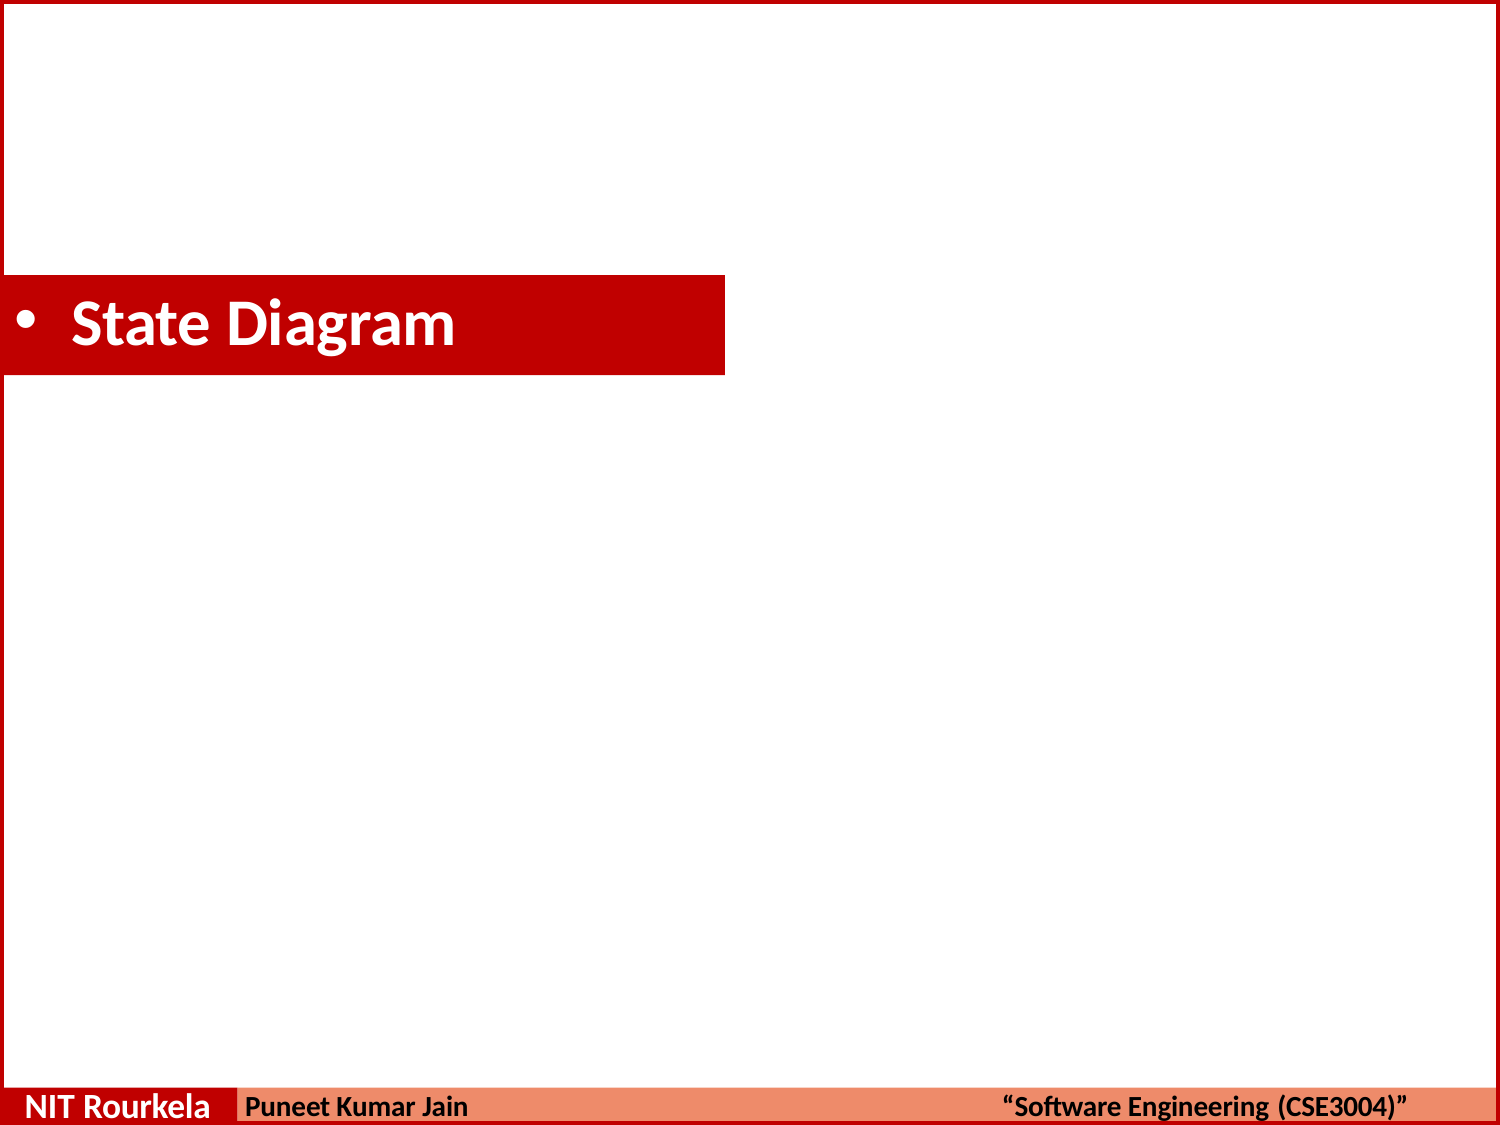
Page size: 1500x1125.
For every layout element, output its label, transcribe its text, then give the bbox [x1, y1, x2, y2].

footer Puneet Kumar Jain [243, 1092, 473, 1125]
text_box State Diagram [12, 276, 464, 359]
text_box “Software Engineering (CSE3004)” [999, 1092, 1414, 1123]
slide_number NIT Rourkela [22, 1089, 216, 1125]
